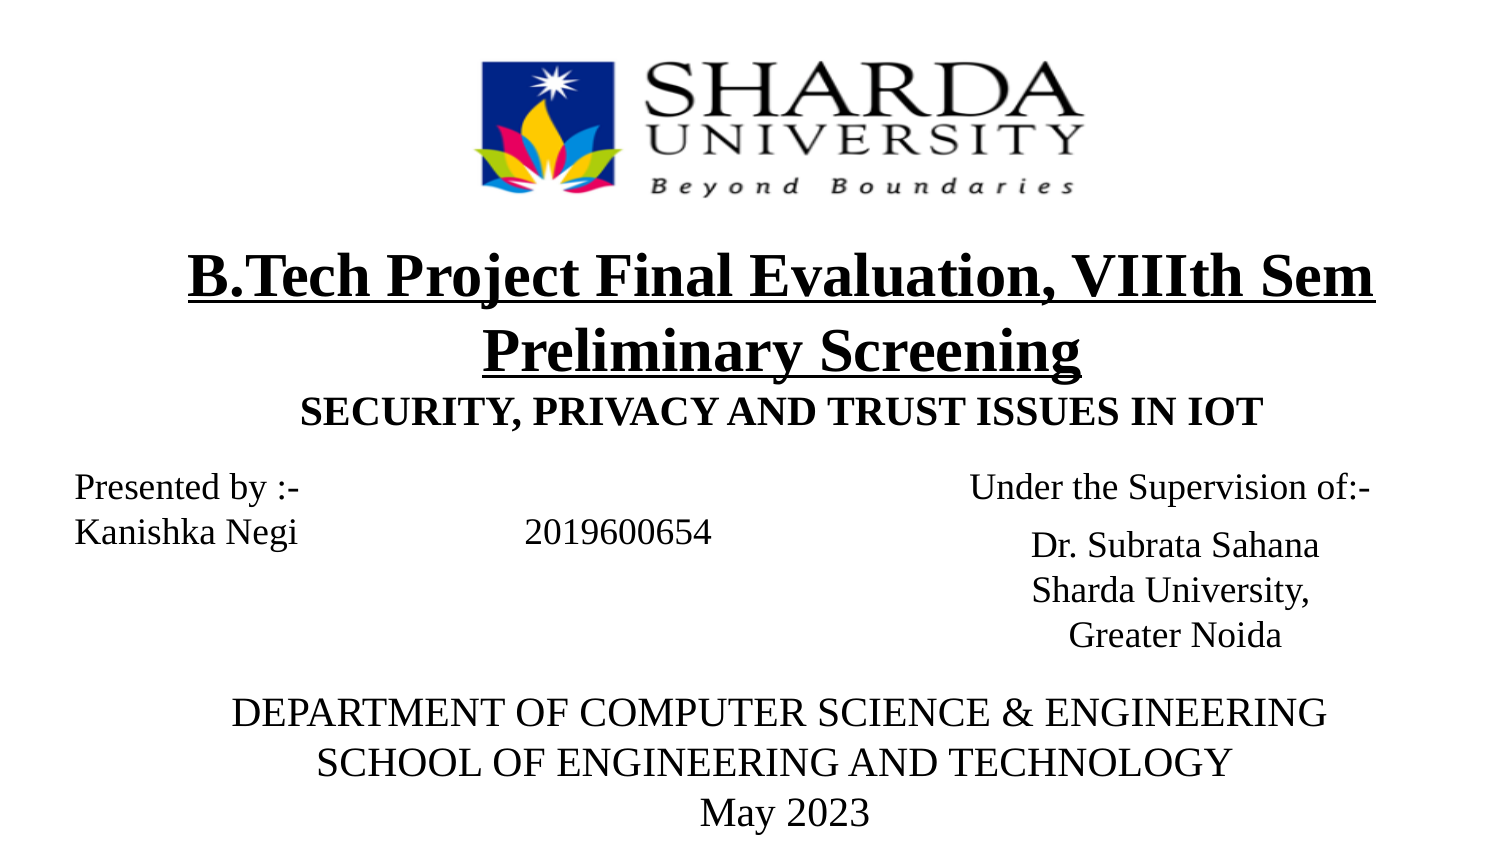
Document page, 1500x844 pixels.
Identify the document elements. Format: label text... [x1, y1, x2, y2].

text_box DEPARTMENT OF COMPUTER SCIENCE & ENGINEERING SCHOOL OF ENGINEERING AND TECHNOLOGY May 2023 [210, 670, 1350, 844]
text_box B.Tech Project Final Evaluation, VIIIth Sem Preliminary Screening SECURITY, PRIVACY AND TRUST ISSUES IN IOT [167, 218, 1397, 609]
text_box Under the Supervision of:- [954, 446, 1447, 522]
text_box Presented by :- Kanishka Negi 2019600654 [59, 446, 782, 567]
text_box Dr. Subrata Sahana Sharda University, Greater Noida [929, 504, 1422, 670]
picture [451, 24, 1108, 227]
